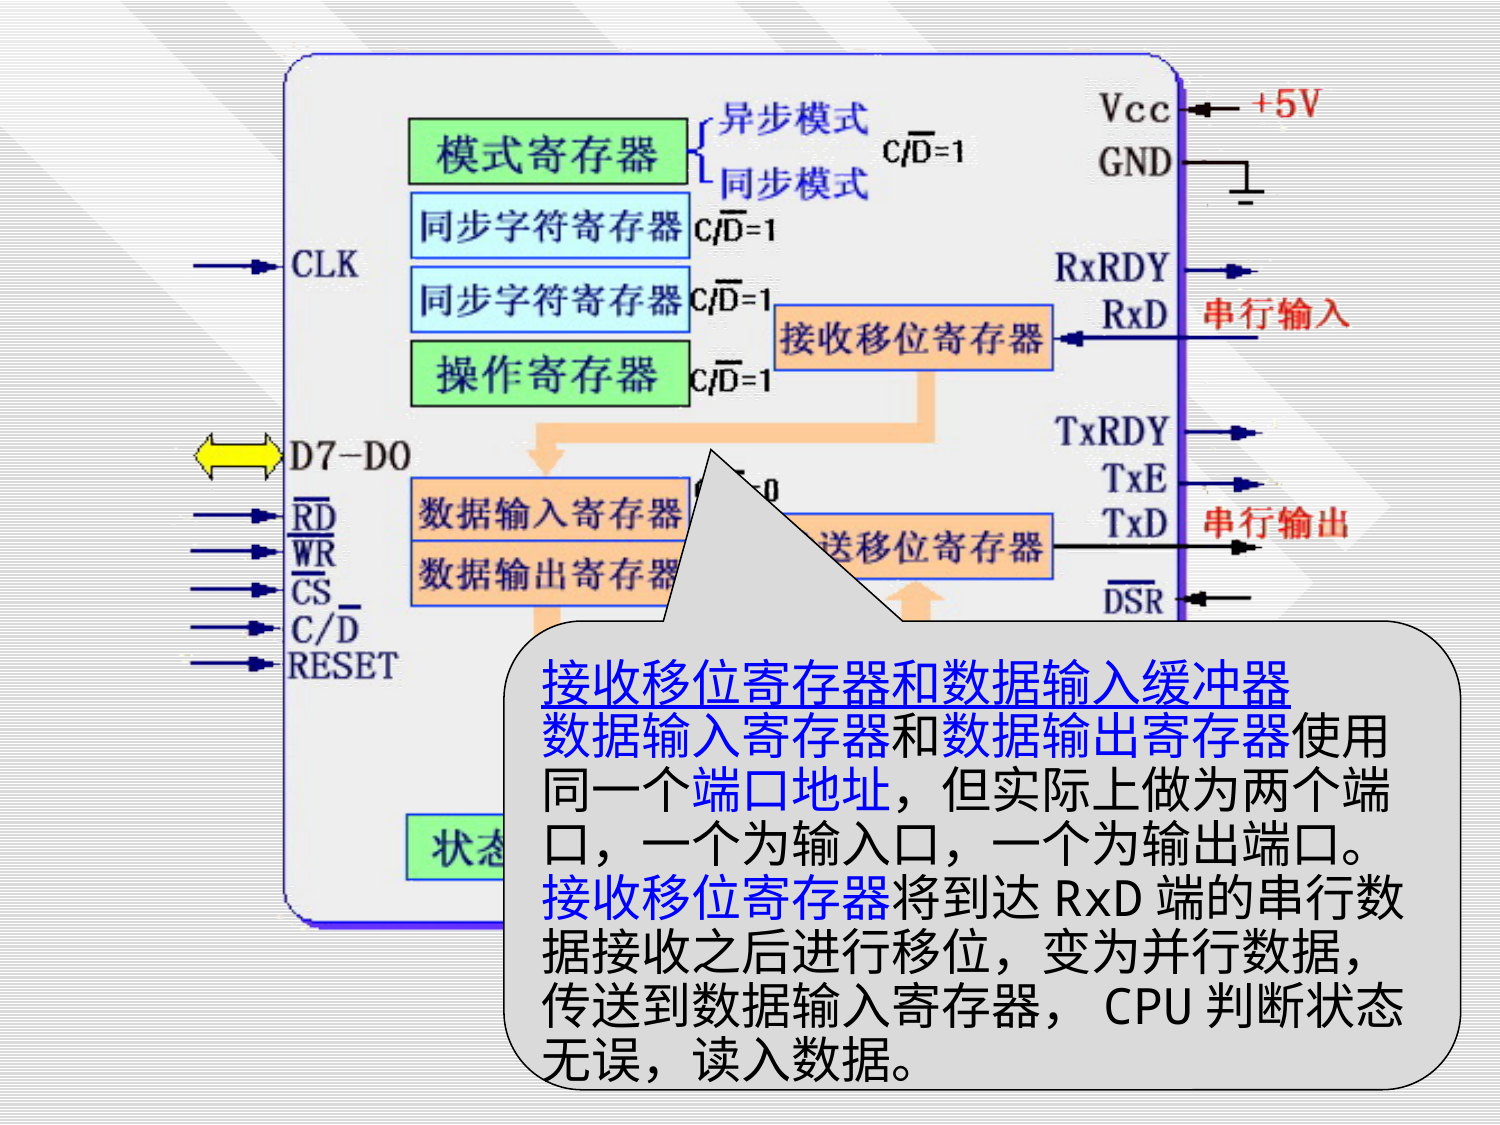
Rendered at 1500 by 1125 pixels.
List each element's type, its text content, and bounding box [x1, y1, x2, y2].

text_box 接收移位寄存器和数据输入缓冲器 数据输入寄存器和数据输出寄存器使用同一个端口地址，但实际上做为两个端口，一个为输入口，一个为输出端口。 接收移位寄存器将到达RxD端的串行数据接收之后进行移位，变为并行数据，传送到数据输入寄存器，CPU判断状态无误，读入数据。 [503, 621, 1461, 1090]
picture [170, 42, 1365, 933]
